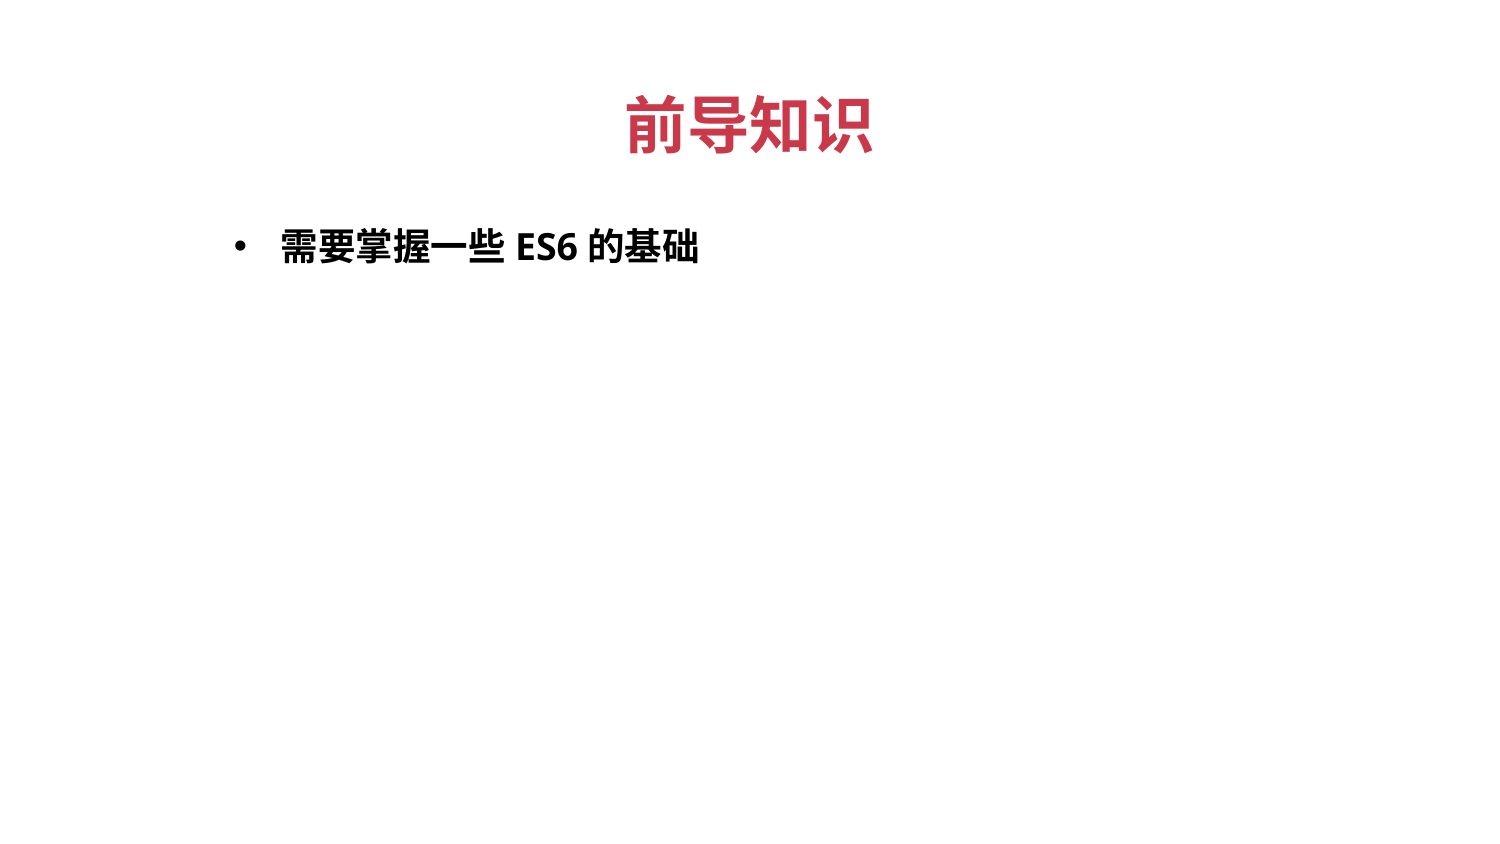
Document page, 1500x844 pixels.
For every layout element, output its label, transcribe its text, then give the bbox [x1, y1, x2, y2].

text_box 前导知识 [434, 80, 1066, 168]
text_box 需要掌握一些ES6的基础 [219, 215, 987, 276]
